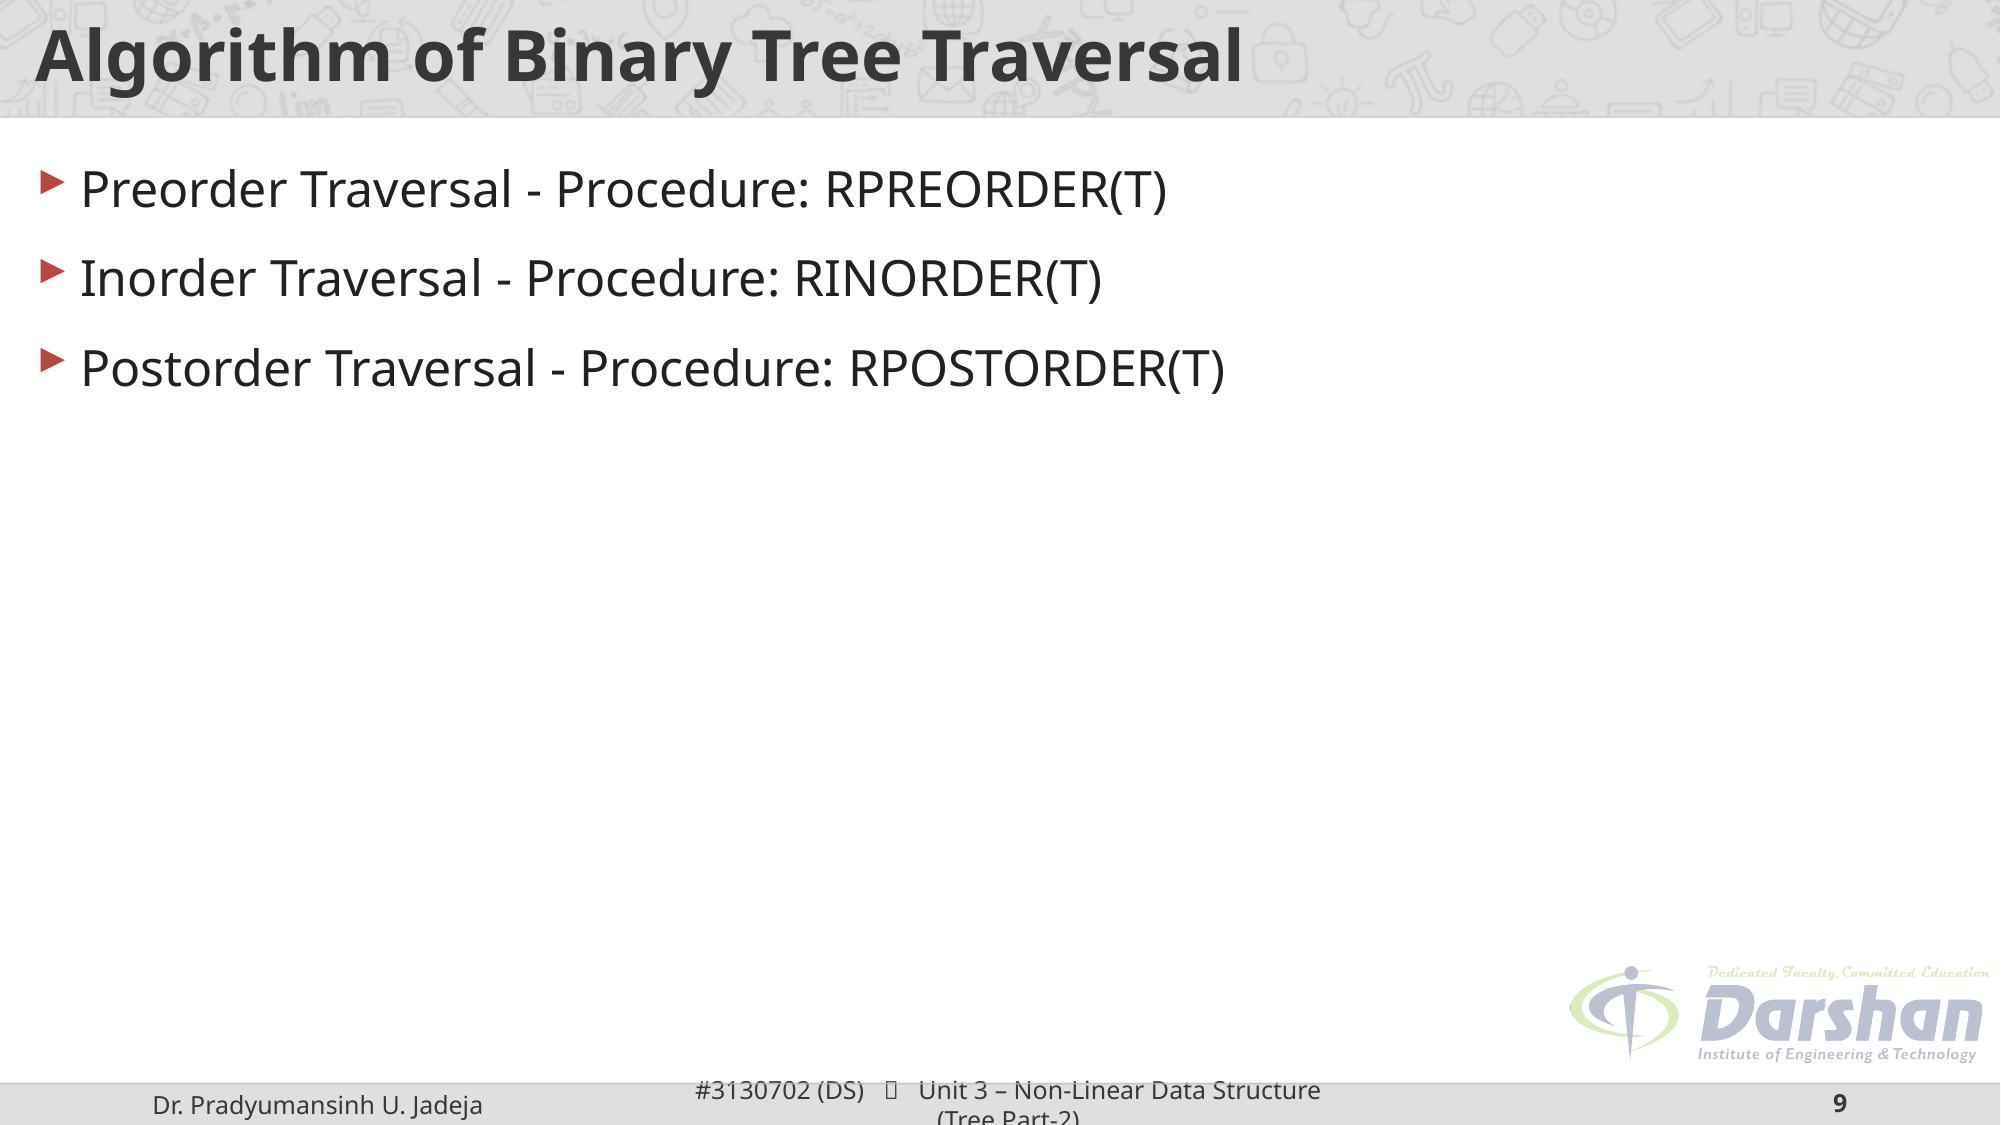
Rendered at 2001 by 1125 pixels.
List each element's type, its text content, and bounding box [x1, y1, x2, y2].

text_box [1570, 966, 1990, 1063]
title Algorithm of Binary Tree Traversal [0, 0, 2000, 117]
list Preorder Traversal - Procedure: RPREORDER(T) Inorder Traversal - Procedure: RINORDER(T) Postorder Traversal - Procedure: RPOSTORDER(T) [21, 141, 1979, 1059]
